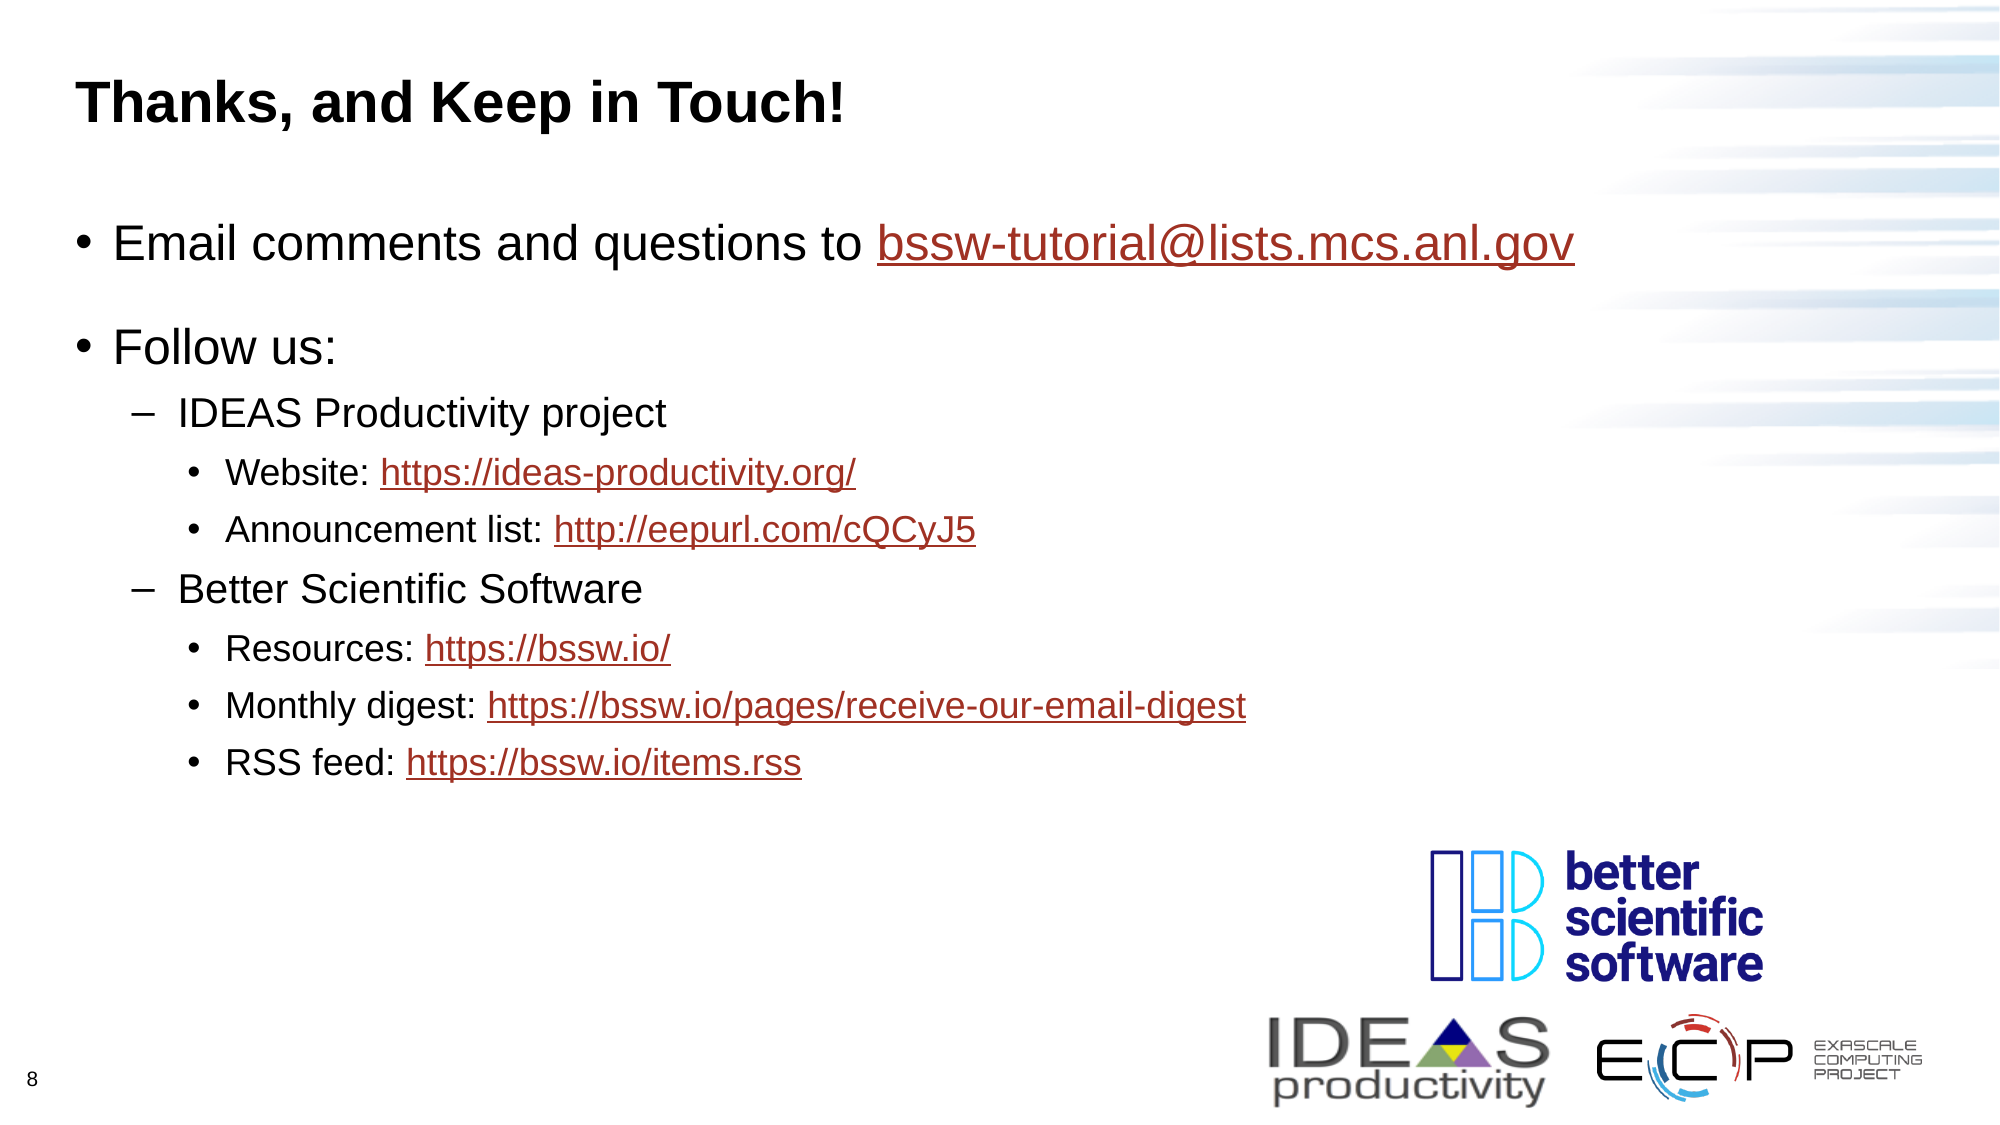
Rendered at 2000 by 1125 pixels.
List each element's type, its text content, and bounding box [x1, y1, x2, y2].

picture [1531, 0, 2000, 669]
picture [1423, 840, 1771, 990]
list Email comments and questions to bssw-tutorial@lists.mcs.anl.gov Follow us: IDEAS Productivity project Website: https://ideas-productivity.org/ Announcement list: http://eepurl.com/cQCyJ5 Better Scientific Software Resources: https://bssw.io/ Monthly digest: https://bssw.io/pages/receive-our-email-digest RSS feed: https://bssw.io/items.rss [59, 209, 1926, 874]
picture [1257, 1009, 1560, 1115]
picture [1597, 1014, 1922, 1102]
title Thanks, and Keep in Touch! [59, 67, 1926, 209]
